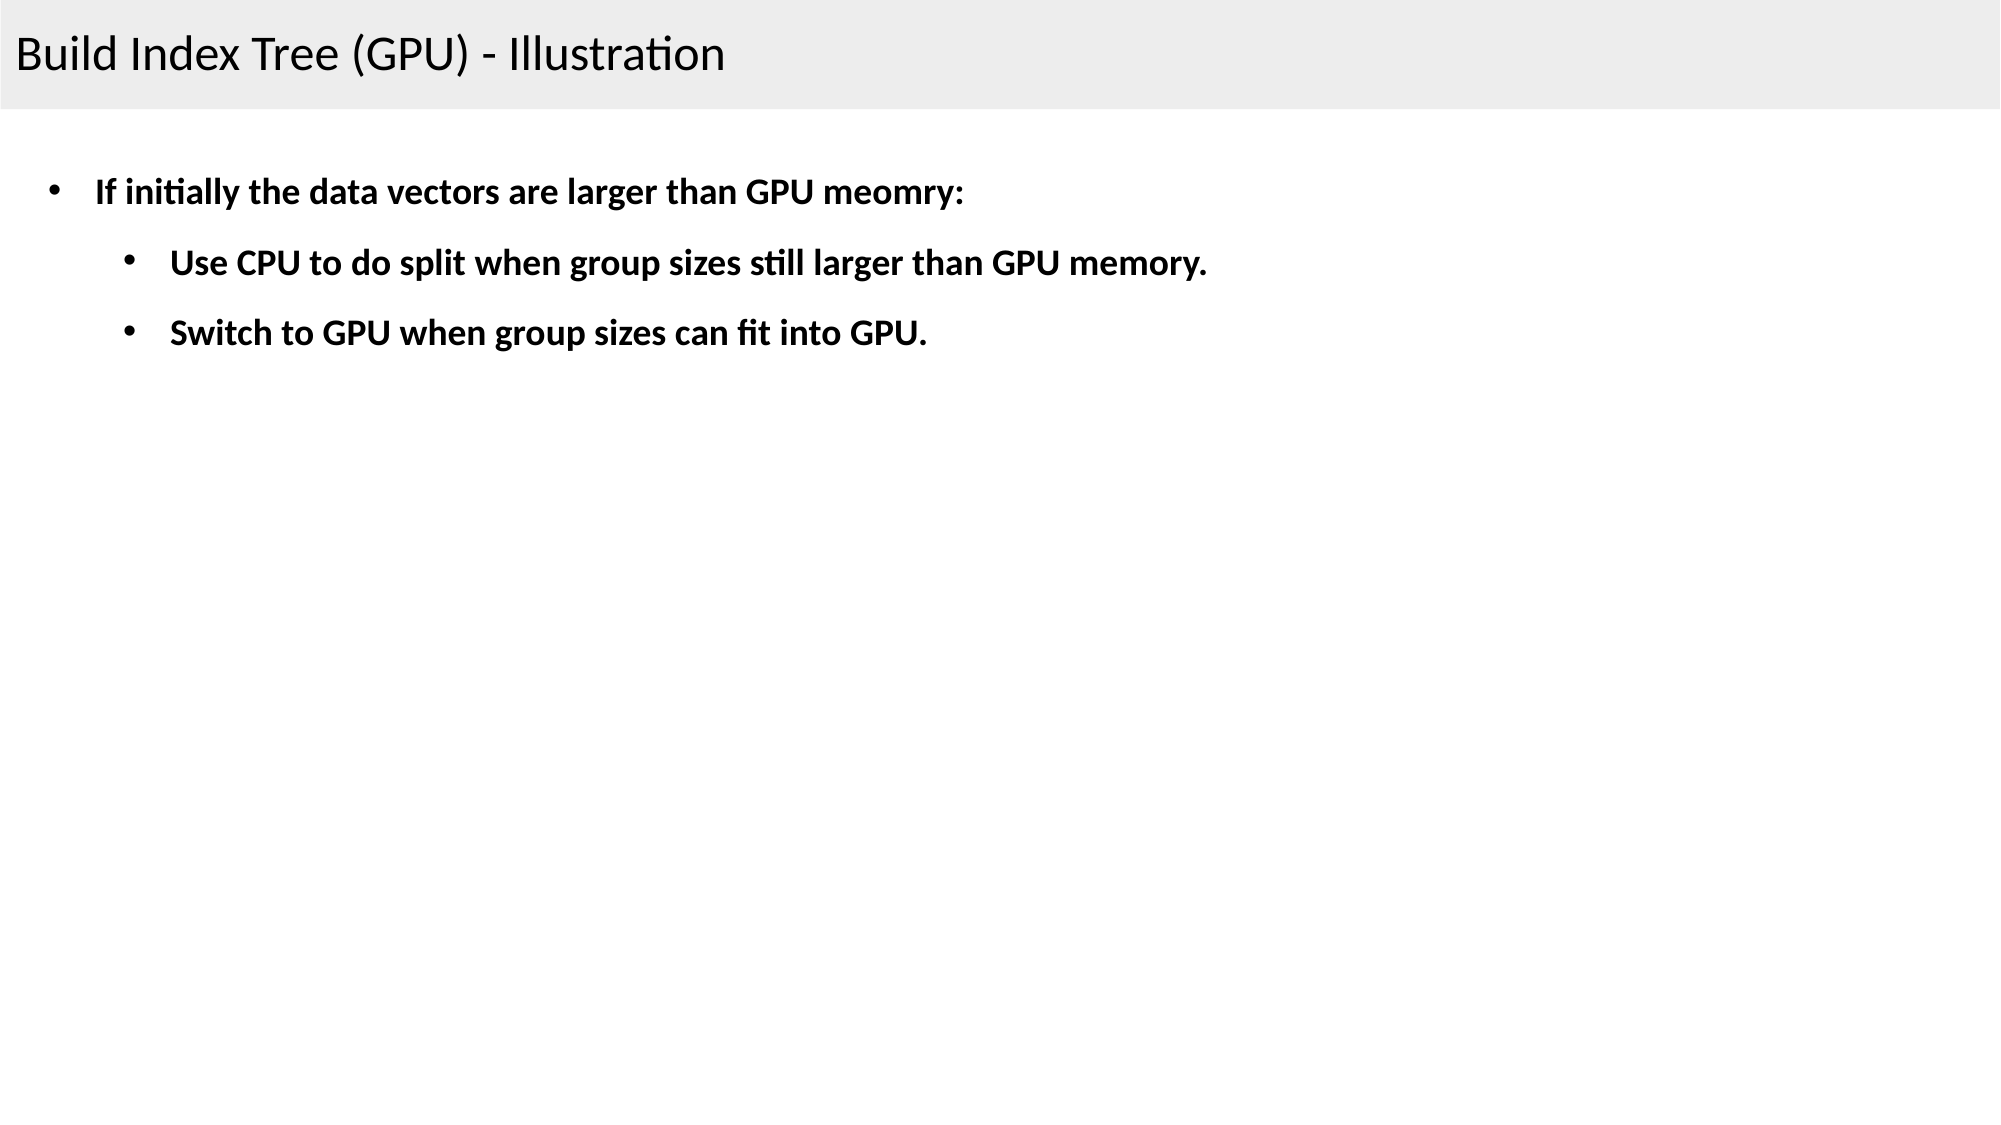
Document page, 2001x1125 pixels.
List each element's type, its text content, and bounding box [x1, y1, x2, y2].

text_box If initially the data vectors are larger than GPU meomry: Use CPU to do split when group sizes still larger than GPU memory. Switch to GPU when group sizes can fit into GPU. [33, 160, 1777, 360]
text_box Build Index Tree (GPU) - Illustration [0, 0, 2000, 110]
